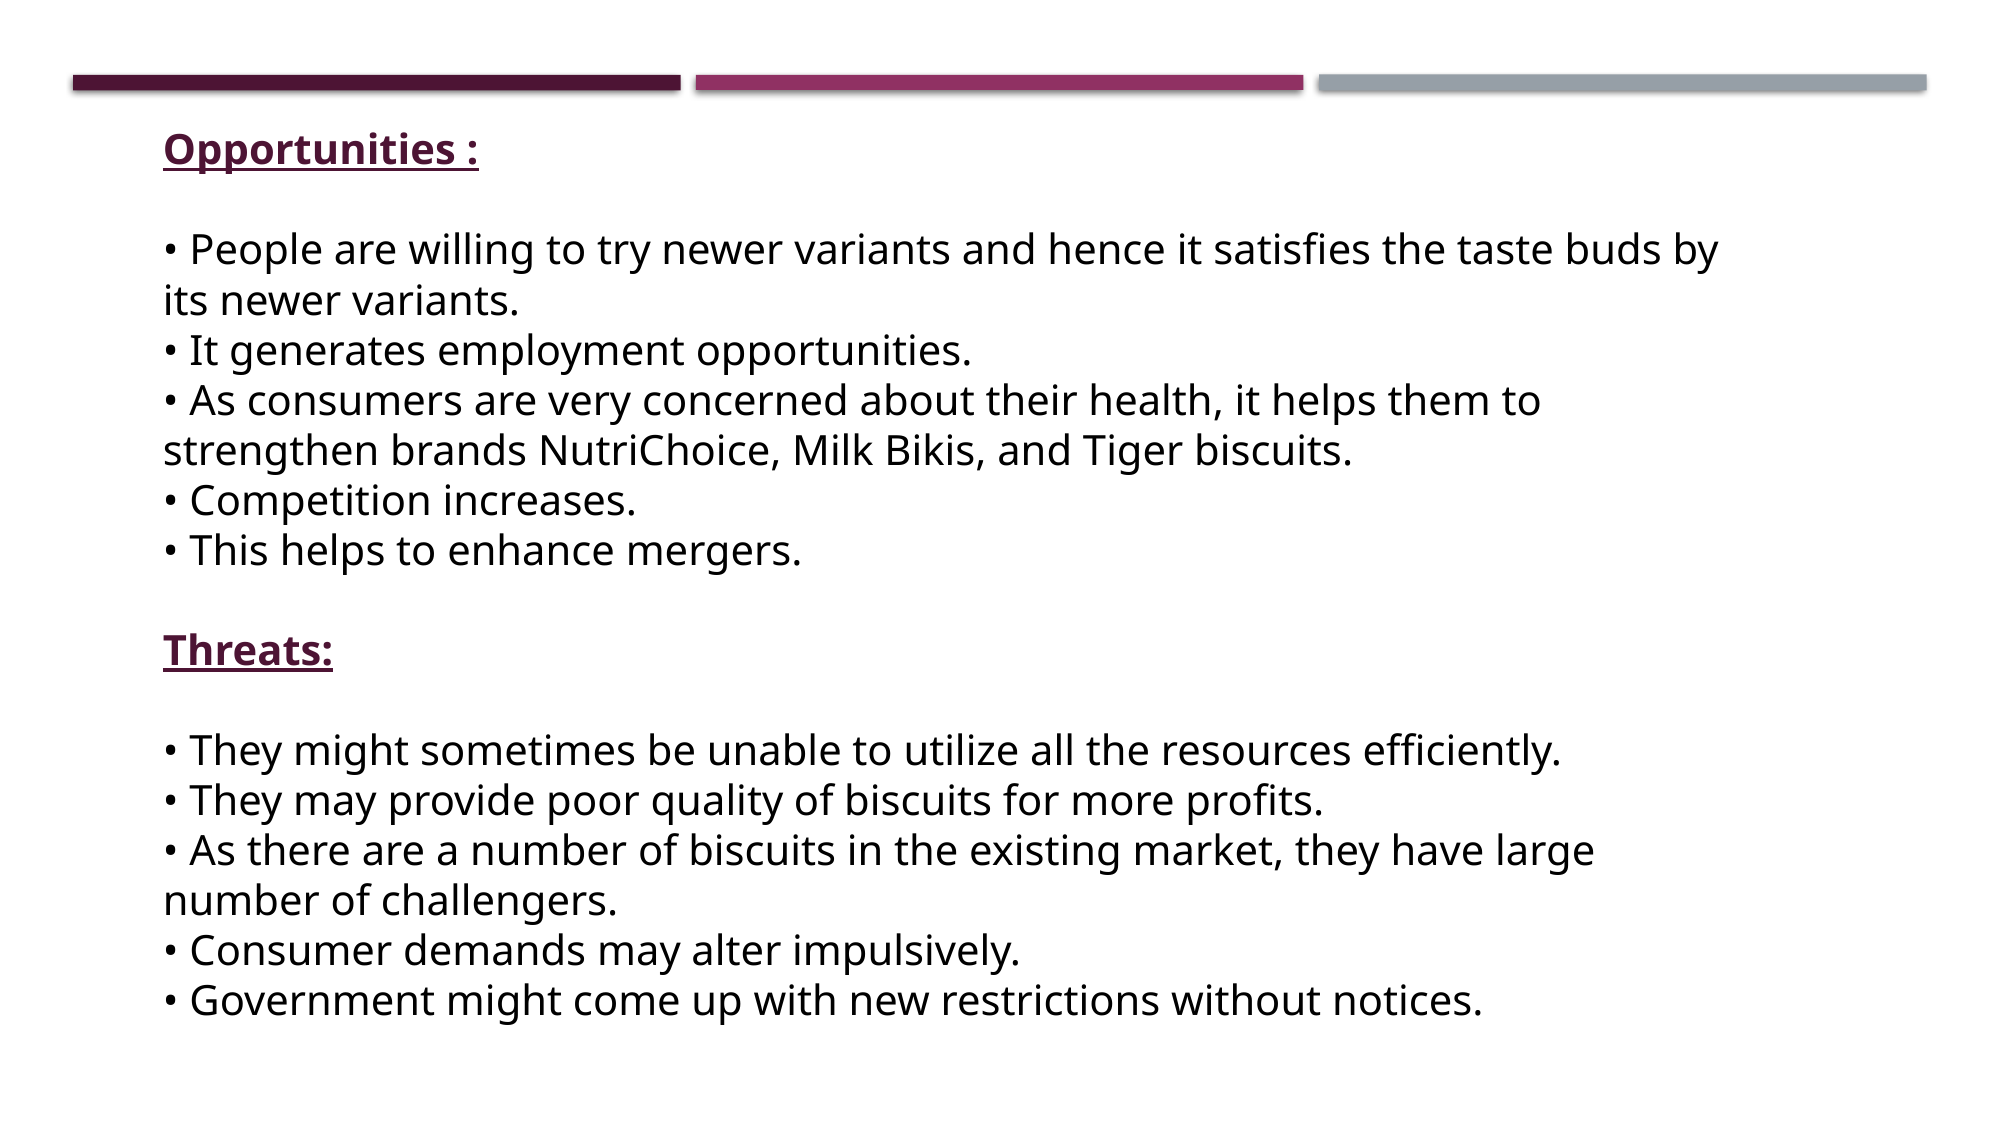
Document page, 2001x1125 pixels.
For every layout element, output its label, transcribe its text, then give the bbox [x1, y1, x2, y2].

text_box Opportunities : • People are willing to try newer variants and hence it satisfies the taste buds by its newer variants. • It generates employment opportunities. • As consumers are very concerned about their health, it helps them to strengthen brands NutriChoice, Milk Bikis, and Tiger biscuits. • Competition increases. • This helps to enhance mergers. Threats: • They might sometimes be unable to utilize all the resources efficiently. • They may provide poor quality of biscuits for more profits. • As there are a number of biscuits in the existing market, they have large number of challengers. • Consumer demands may alter impulsively. • Government might come up with new restrictions without notices. [148, 115, 1892, 1032]
